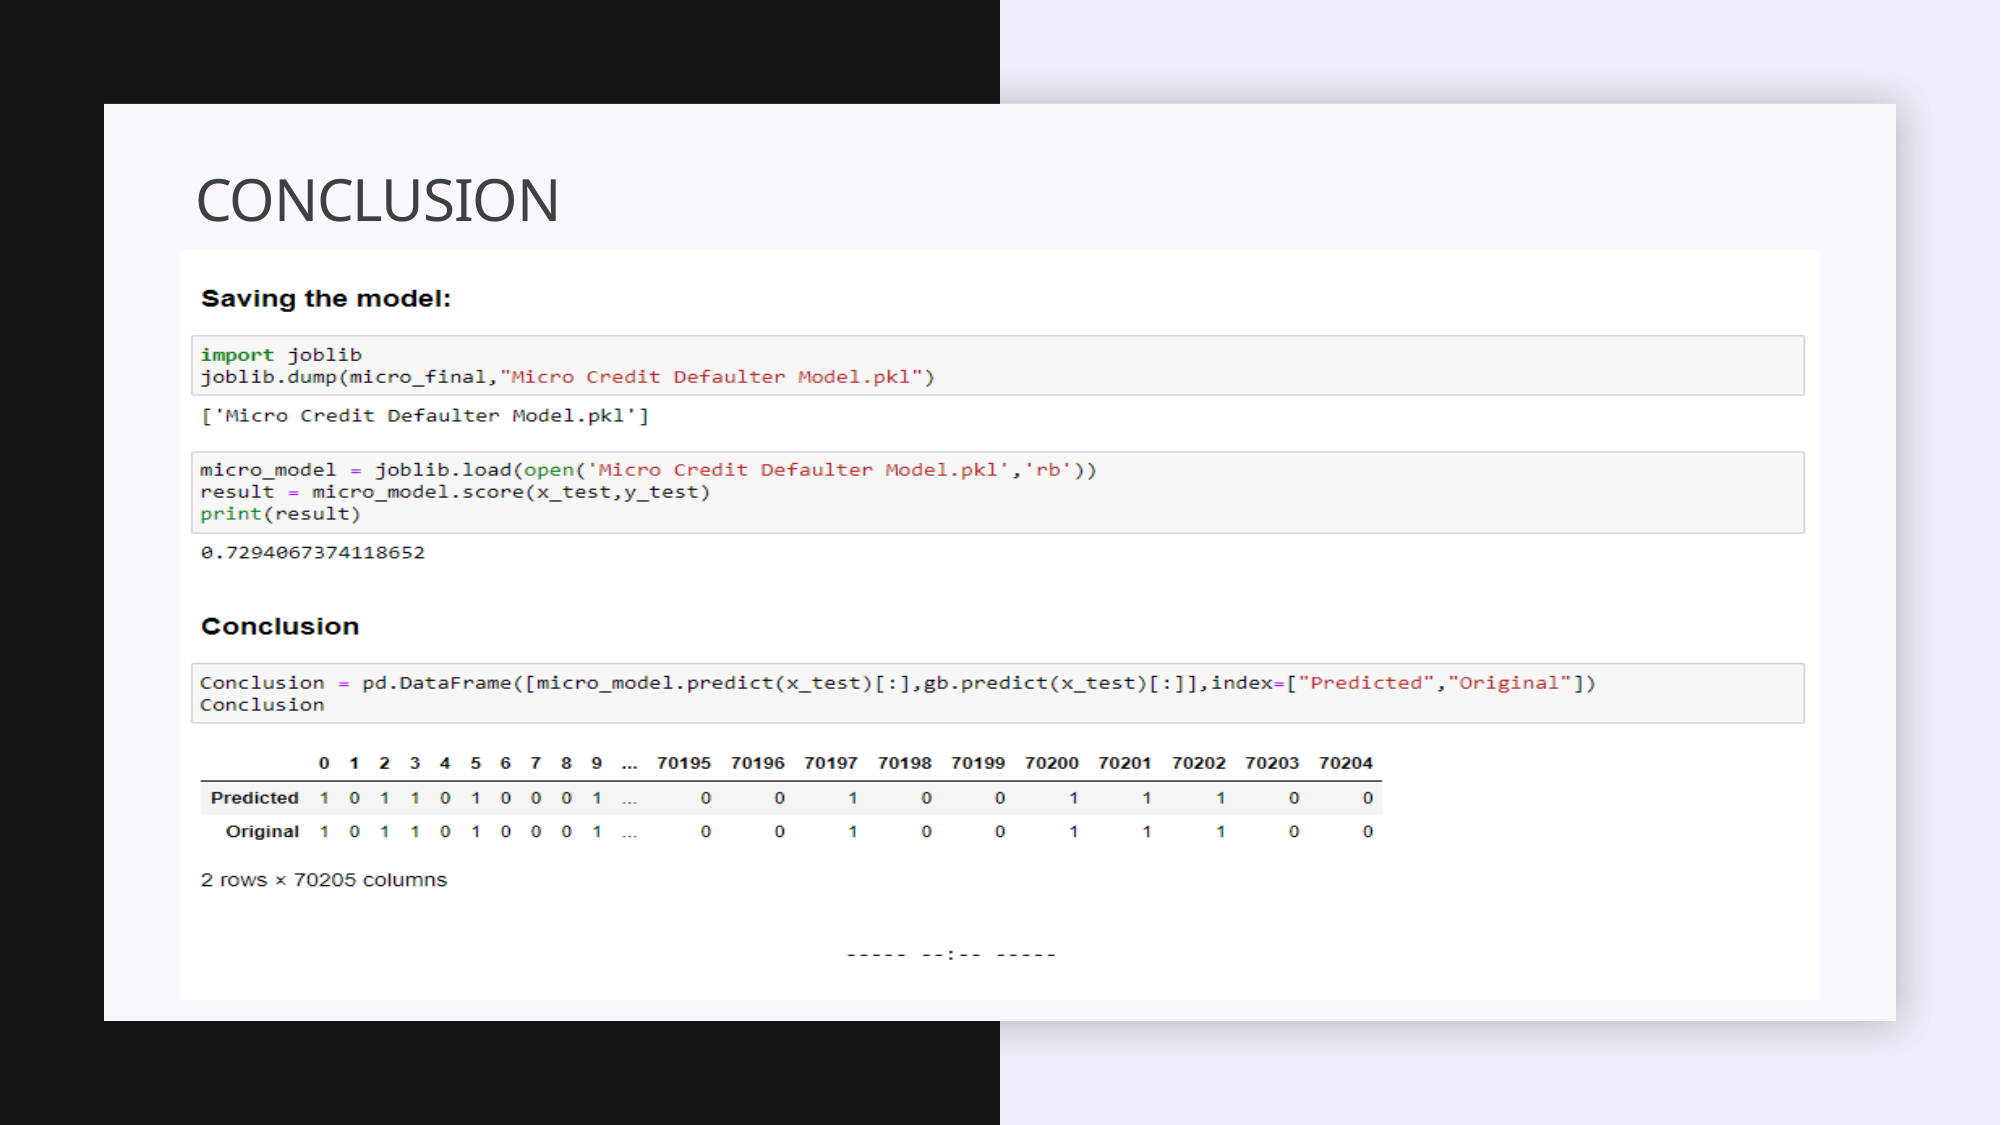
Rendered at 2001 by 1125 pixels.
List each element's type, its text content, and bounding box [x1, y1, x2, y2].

title Conclusion [180, 154, 1830, 251]
picture [179, 250, 1821, 1000]
